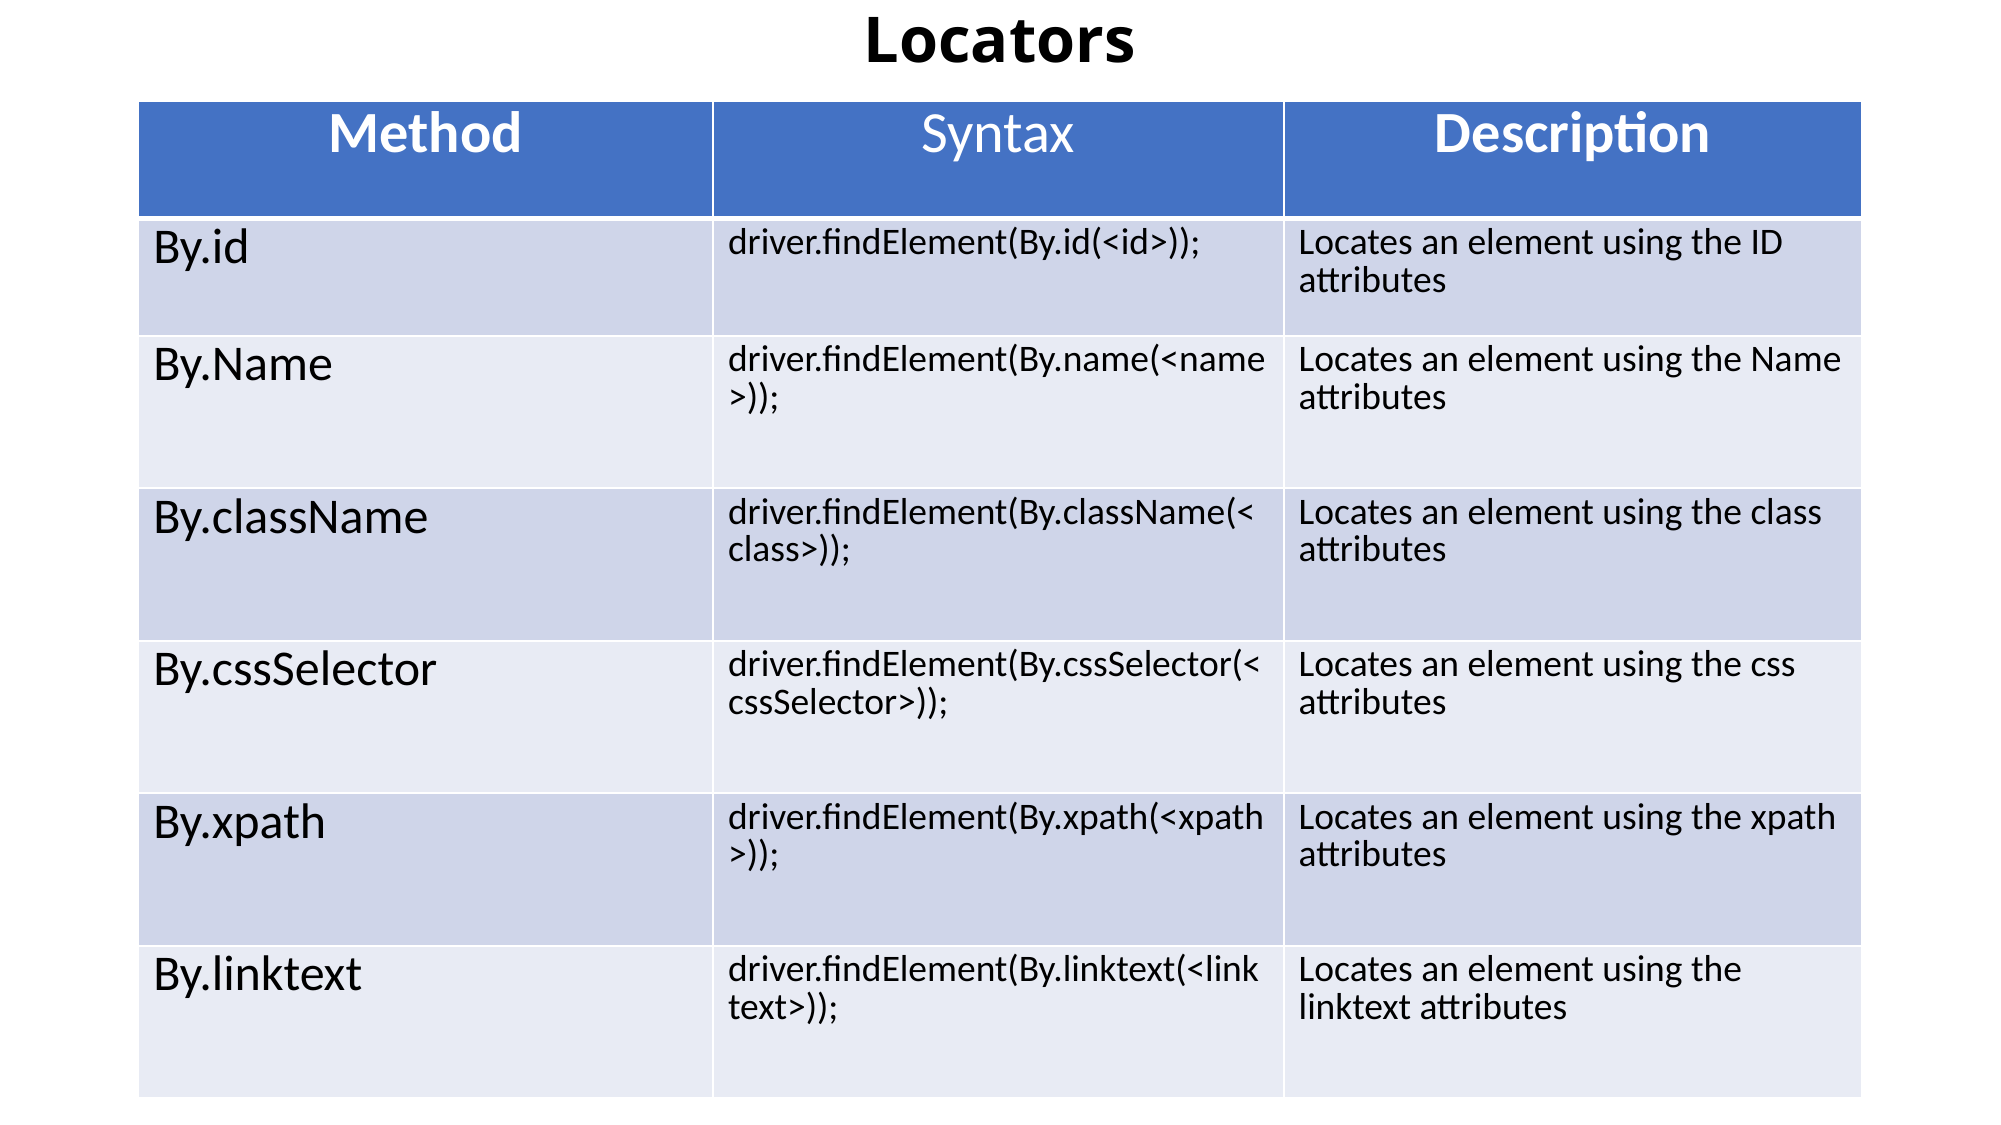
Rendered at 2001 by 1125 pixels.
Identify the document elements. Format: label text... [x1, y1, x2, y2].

table_cell driver.findElement(By.linktext(<linktext>)); [714, 947, 1283, 1097]
table_cell By.className [139, 489, 712, 640]
table_header Syntax [714, 102, 1283, 216]
table_cell Locates an element using the xpath attributes [1285, 794, 1861, 945]
table_cell Locates an element using the Name attributes [1285, 337, 1861, 487]
table_header Description [1285, 102, 1861, 216]
title Locators [137, 0, 1863, 84]
table_cell Locates an element using the class attributes [1285, 489, 1861, 640]
table_cell Locates an element using the ID attributes [1285, 221, 1861, 335]
table_header Method [139, 102, 712, 216]
table_cell driver.findElement(By.name(<name>)); [714, 337, 1283, 487]
table_cell By.id [139, 221, 712, 335]
table_cell Locates an element using the linktext attributes [1285, 947, 1861, 1097]
table_cell driver.findElement(By.className(<class>)); [714, 489, 1283, 640]
table_cell By.xpath [139, 794, 712, 945]
table_cell driver.findElement(By.cssSelector(<cssSelector>)); [714, 642, 1283, 792]
table_cell By.Name [139, 337, 712, 487]
table_cell By.cssSelector [139, 642, 712, 792]
table_cell driver.findElement(By.id(<id>)); [714, 221, 1283, 335]
table_cell By.linktext [139, 947, 712, 1097]
table_cell driver.findElement(By.xpath(<xpath>)); [714, 794, 1283, 945]
table_cell Locates an element using the css attributes [1285, 642, 1861, 792]
